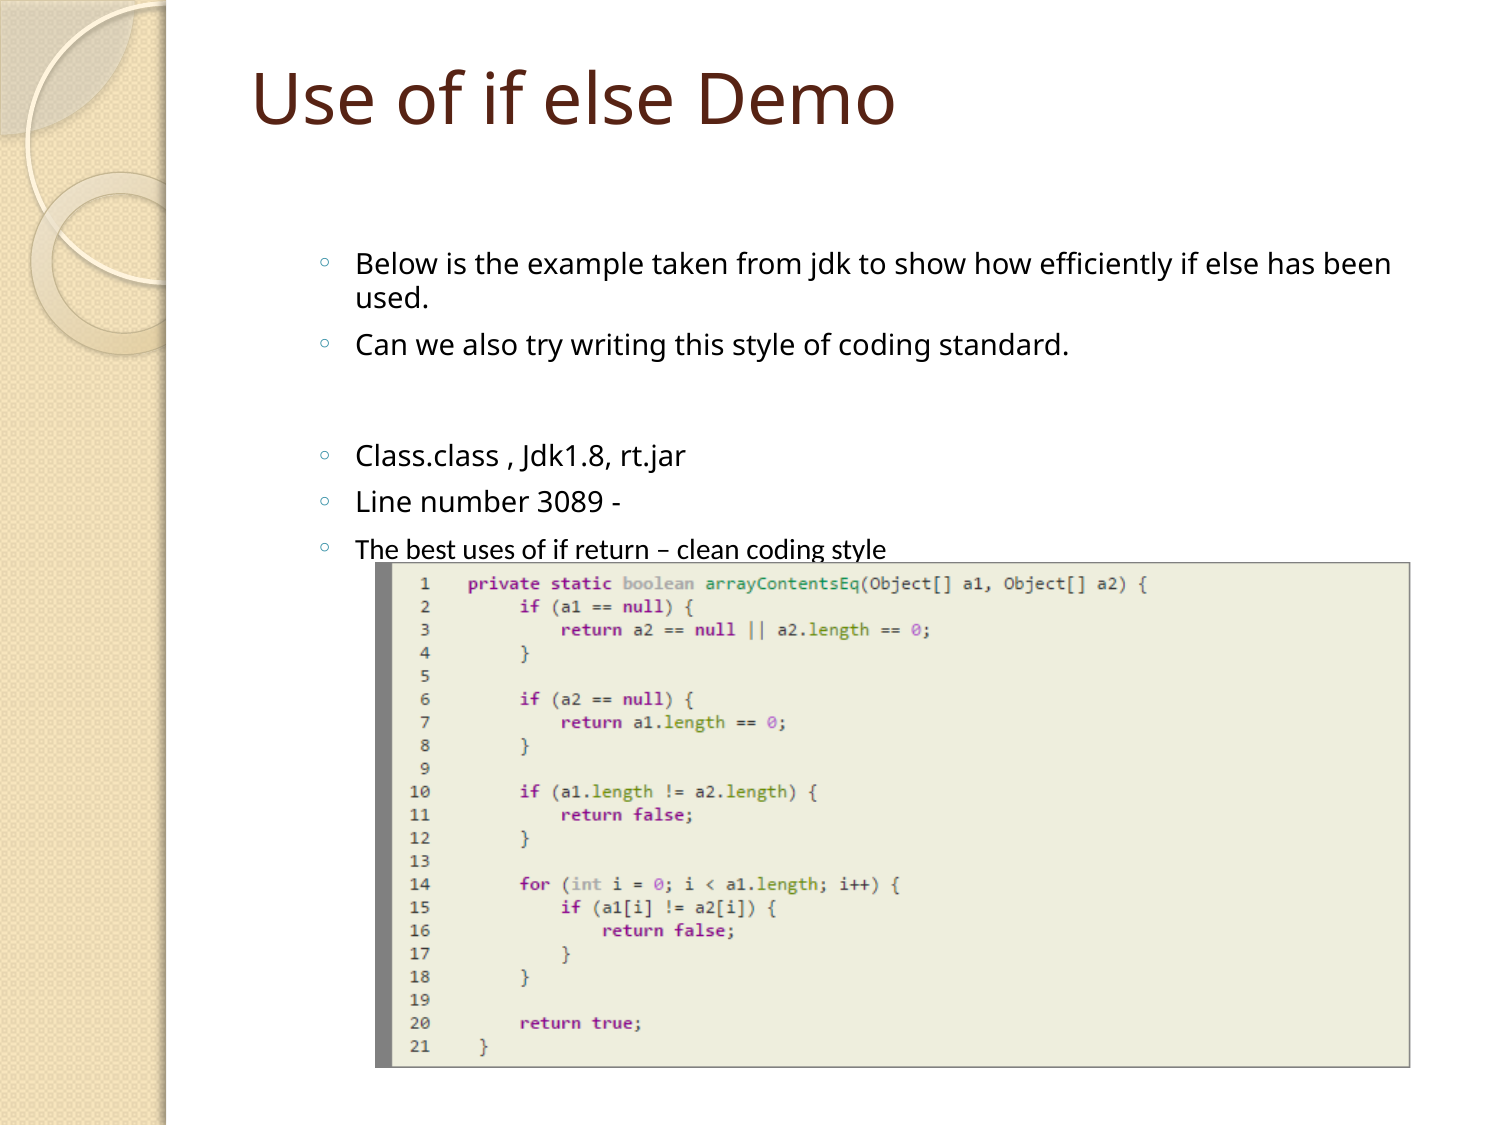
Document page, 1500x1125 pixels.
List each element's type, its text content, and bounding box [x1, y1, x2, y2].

list Below is the example taken from jdk to show how efficiently if else has been used. Can we also try writing this style of coding standard. Class.class , Jdk1.8, rt.jar Line number 3089 - The best uses of if return – clean coding style [235, 237, 1466, 1025]
picture [374, 562, 1413, 1068]
title Use of if else Demo [235, 45, 1466, 233]
